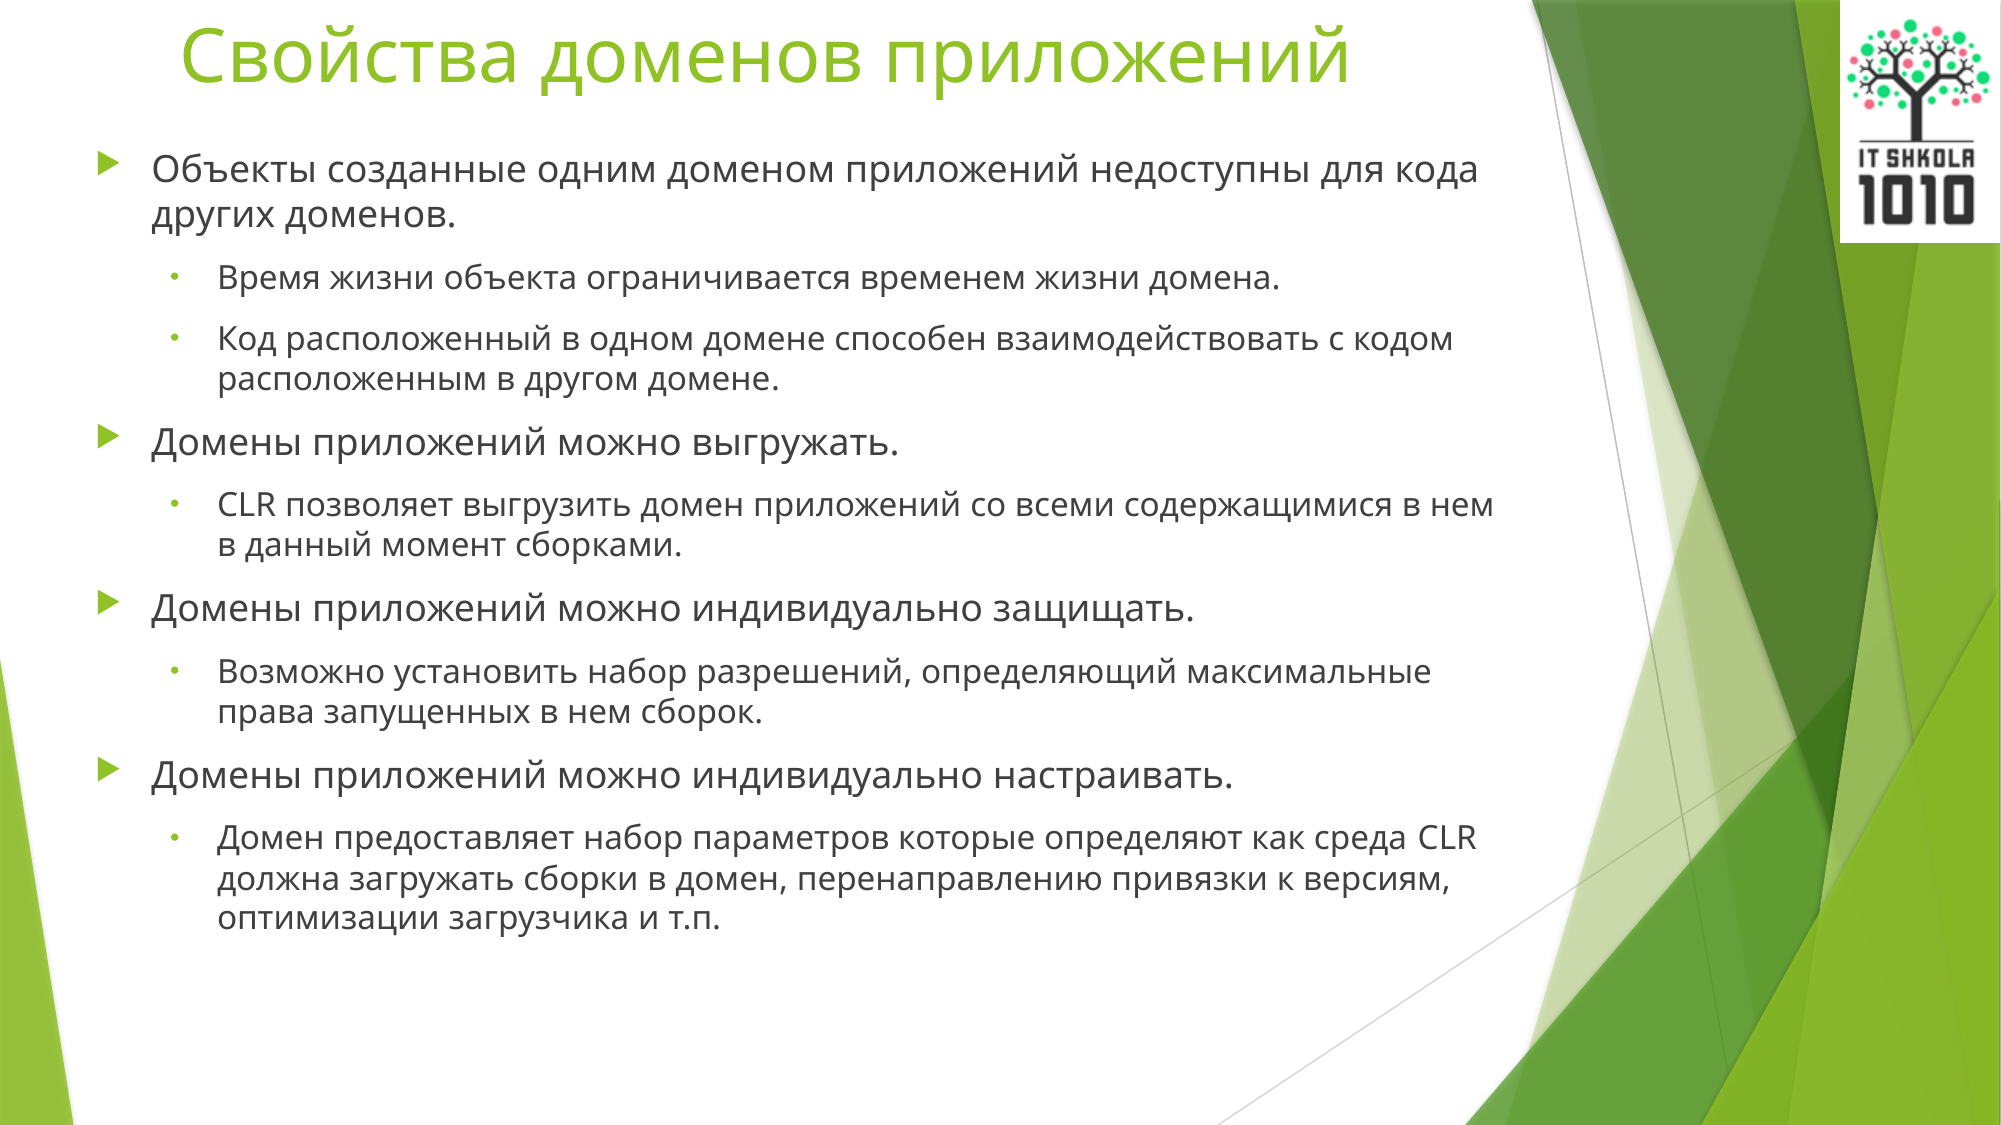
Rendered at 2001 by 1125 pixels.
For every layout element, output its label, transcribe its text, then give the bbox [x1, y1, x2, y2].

list Объекты созданные одним доменом приложений недоступны для кода других доменов. Время жизни объекта ограничивается временем жизни домена. Код расположенный в одном домене способен взаимодействовать с кодом расположенным в другом домене. Домены приложений можно выгружать. CLR позволяет выгрузить домен приложений со всеми содержащимися в нем в данный момент сборками. Домены приложений можно индивидуально защищать. Возможно установить набор разрешений, определяющий максимальные права запущенных в нем сборок. Домены приложений можно индивидуально настраивать. Домен предоставляет набор параметров которые определяют как среда CLR должна загружать сборки в домен, перенаправлению привязки к версиям, оптимизации загрузчика и т.п. [80, 138, 1534, 1107]
title Свойства доменов приложений [0, 0, 1534, 112]
picture [1839, 0, 2000, 243]
